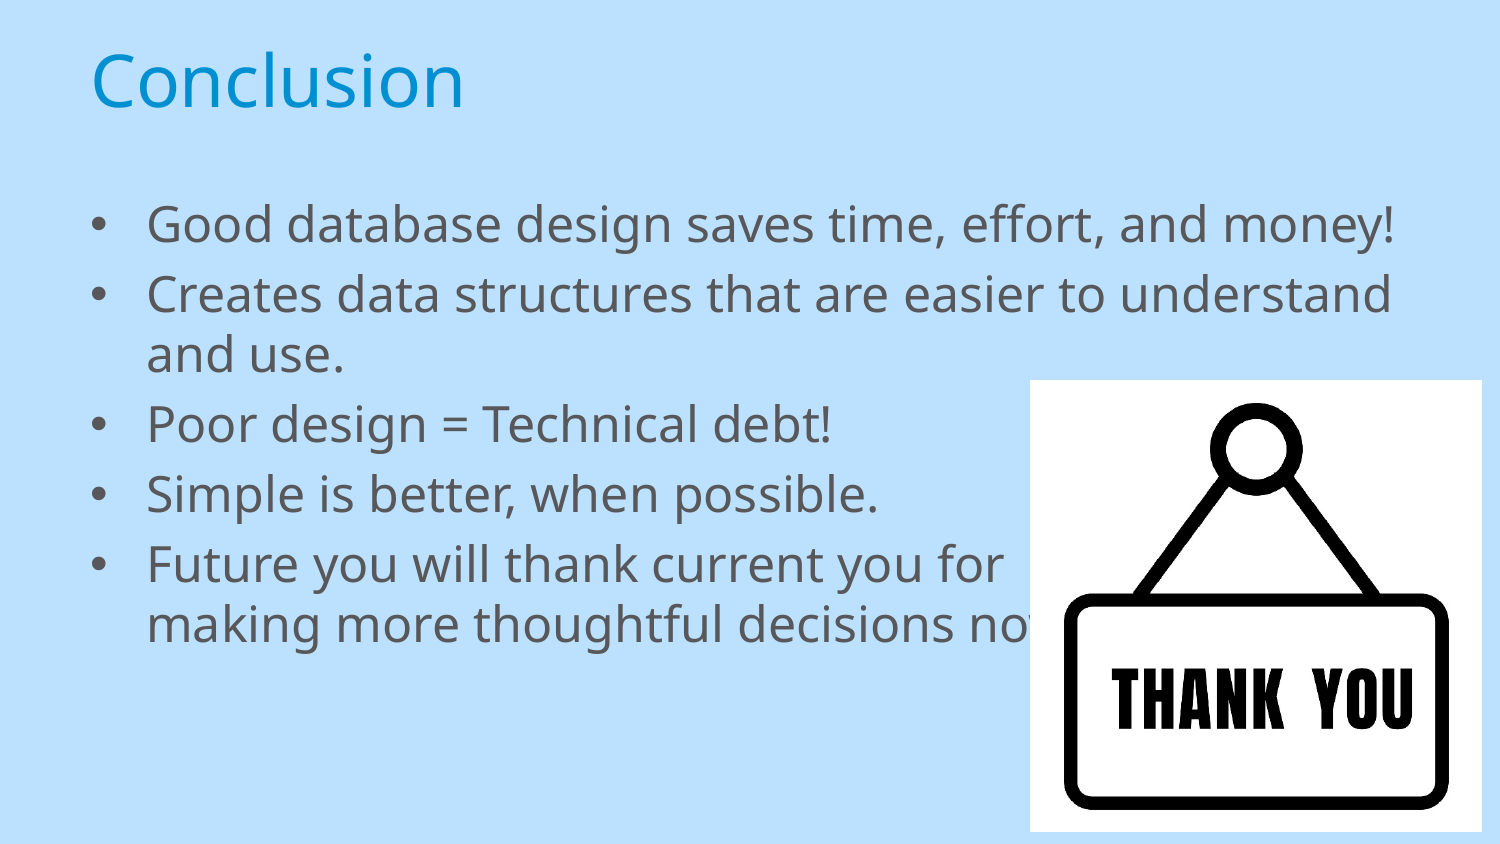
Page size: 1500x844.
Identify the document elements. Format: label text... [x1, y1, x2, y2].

picture [1030, 379, 1483, 832]
title Conclusion [75, 41, 1425, 142]
list Good database design saves time, effort, and money! Creates data structures that are easier to understand and use. Poor design = Technical debt! Simple is better, when possible. Future you will thank current you for making more thoughtful decisions now. [75, 185, 1425, 743]
